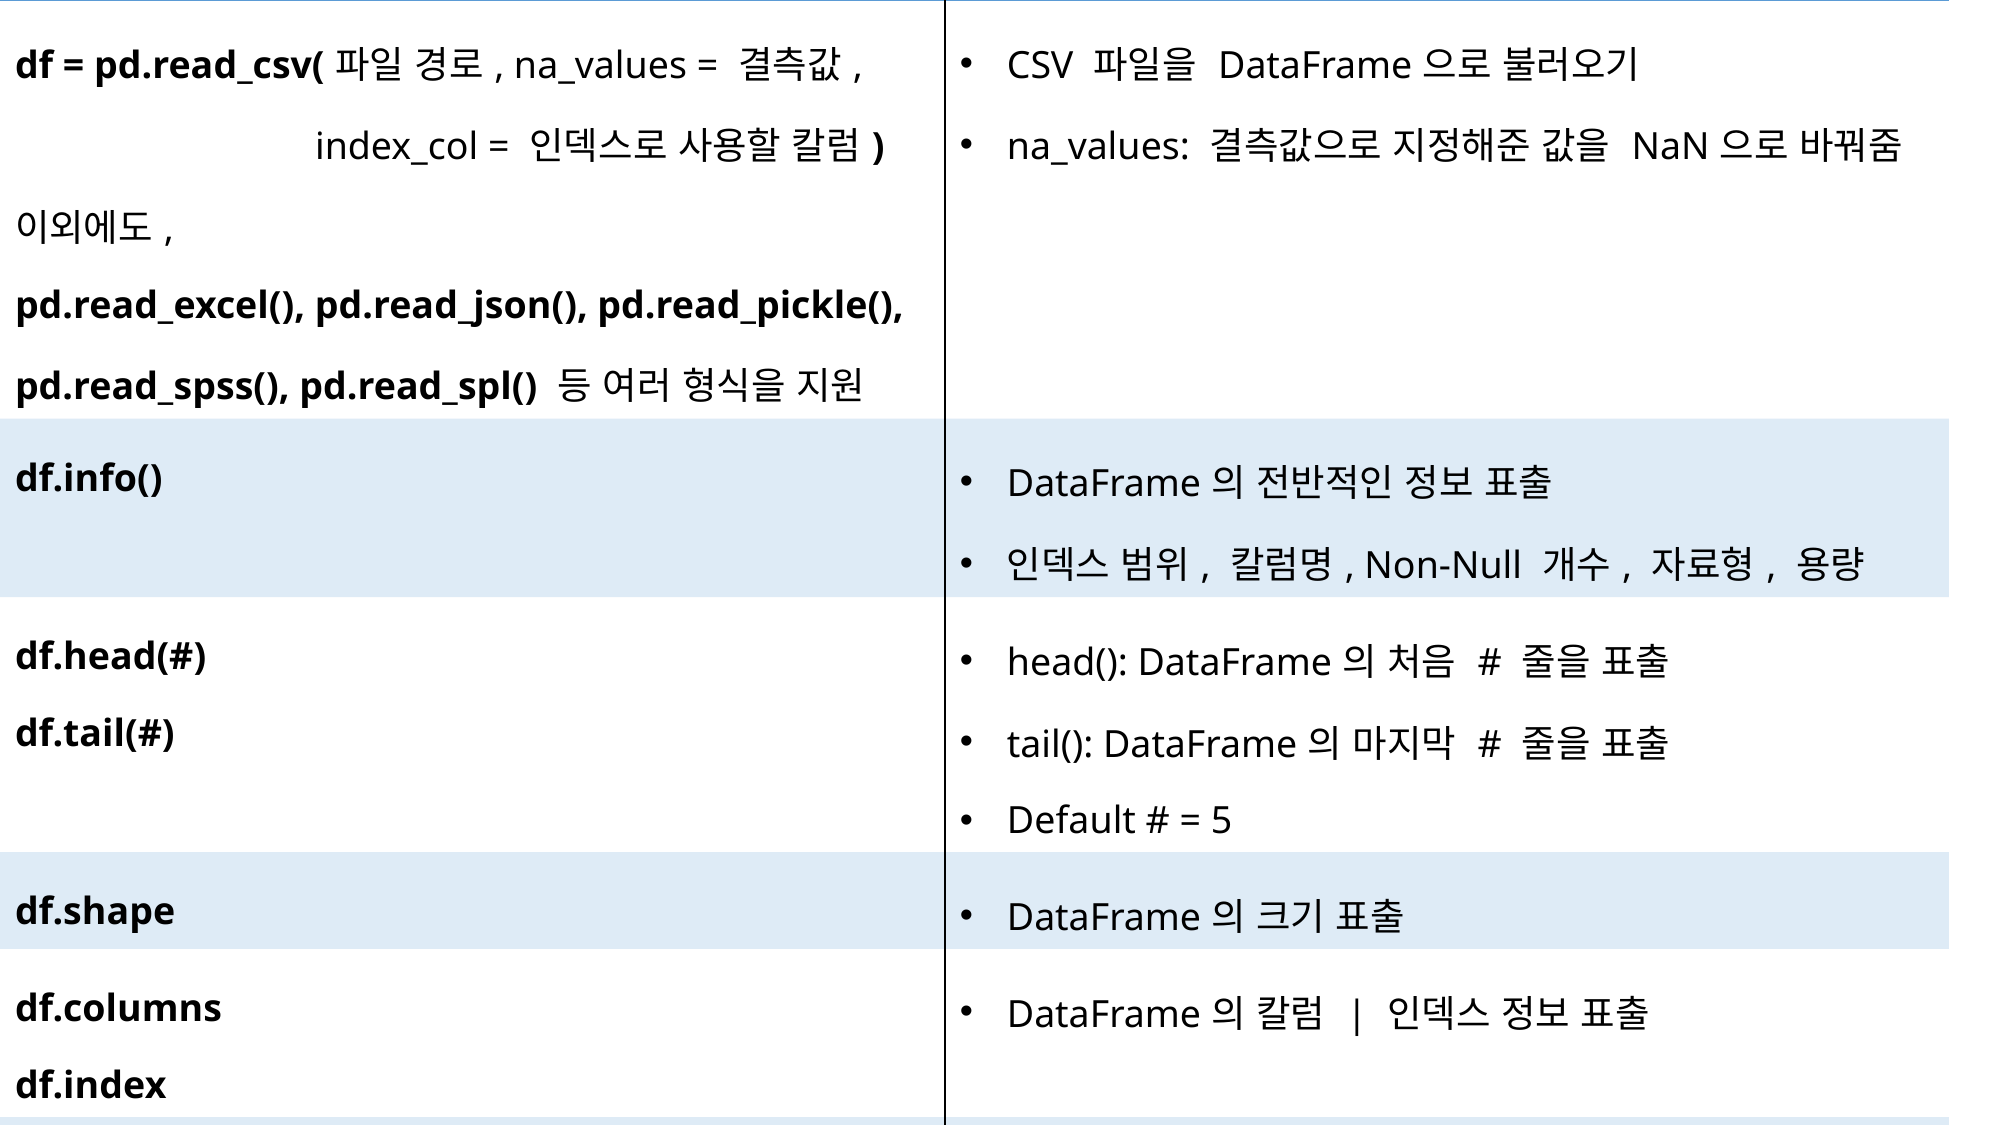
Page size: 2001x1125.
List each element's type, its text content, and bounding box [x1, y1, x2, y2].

table_cell df.head(#) df.tail(#) [0, 597, 944, 852]
table_cell df.describe() [0, 1117, 944, 1125]
table_cell DataFrame의 칼럼 | 인덱스 정보 표출 [946, 949, 1949, 1117]
table_cell 각 칼럼의 통계치를 산출 [946, 1117, 1949, 1125]
table_cell df.columns df.index [0, 949, 944, 1117]
table_cell df.info() [0, 419, 944, 597]
table_cell DataFrame의 전반적인 정보 표출 인덱스 범위, 칼럼명, Non-Null 개수, 자료형, 용량 [946, 419, 1949, 597]
table_cell df.shape [0, 852, 944, 949]
table_cell DataFrame의 크기 표출 [946, 852, 1949, 949]
table_header df = pd.read_csv(파일 경로, na_values = 결측값, index_col = 인덱스로 사용할 칼럼) 이외에도, pd.read_excel(), pd.read_json(), pd.read_pickle(), pd.read_spss(), pd.read_spl() 등 여러 형식을 지원 [0, 1, 944, 419]
table_header CSV 파일을 DataFrame으로 불러오기 na_values: 결측값으로 지정해준 값을 NaN으로 바꿔줌 [946, 1, 1949, 419]
table_cell head(): DataFrame의 처음 # 줄을 표출 tail(): DataFrame의 마지막 # 줄을 표출 Default # = 5 [946, 597, 1949, 852]
